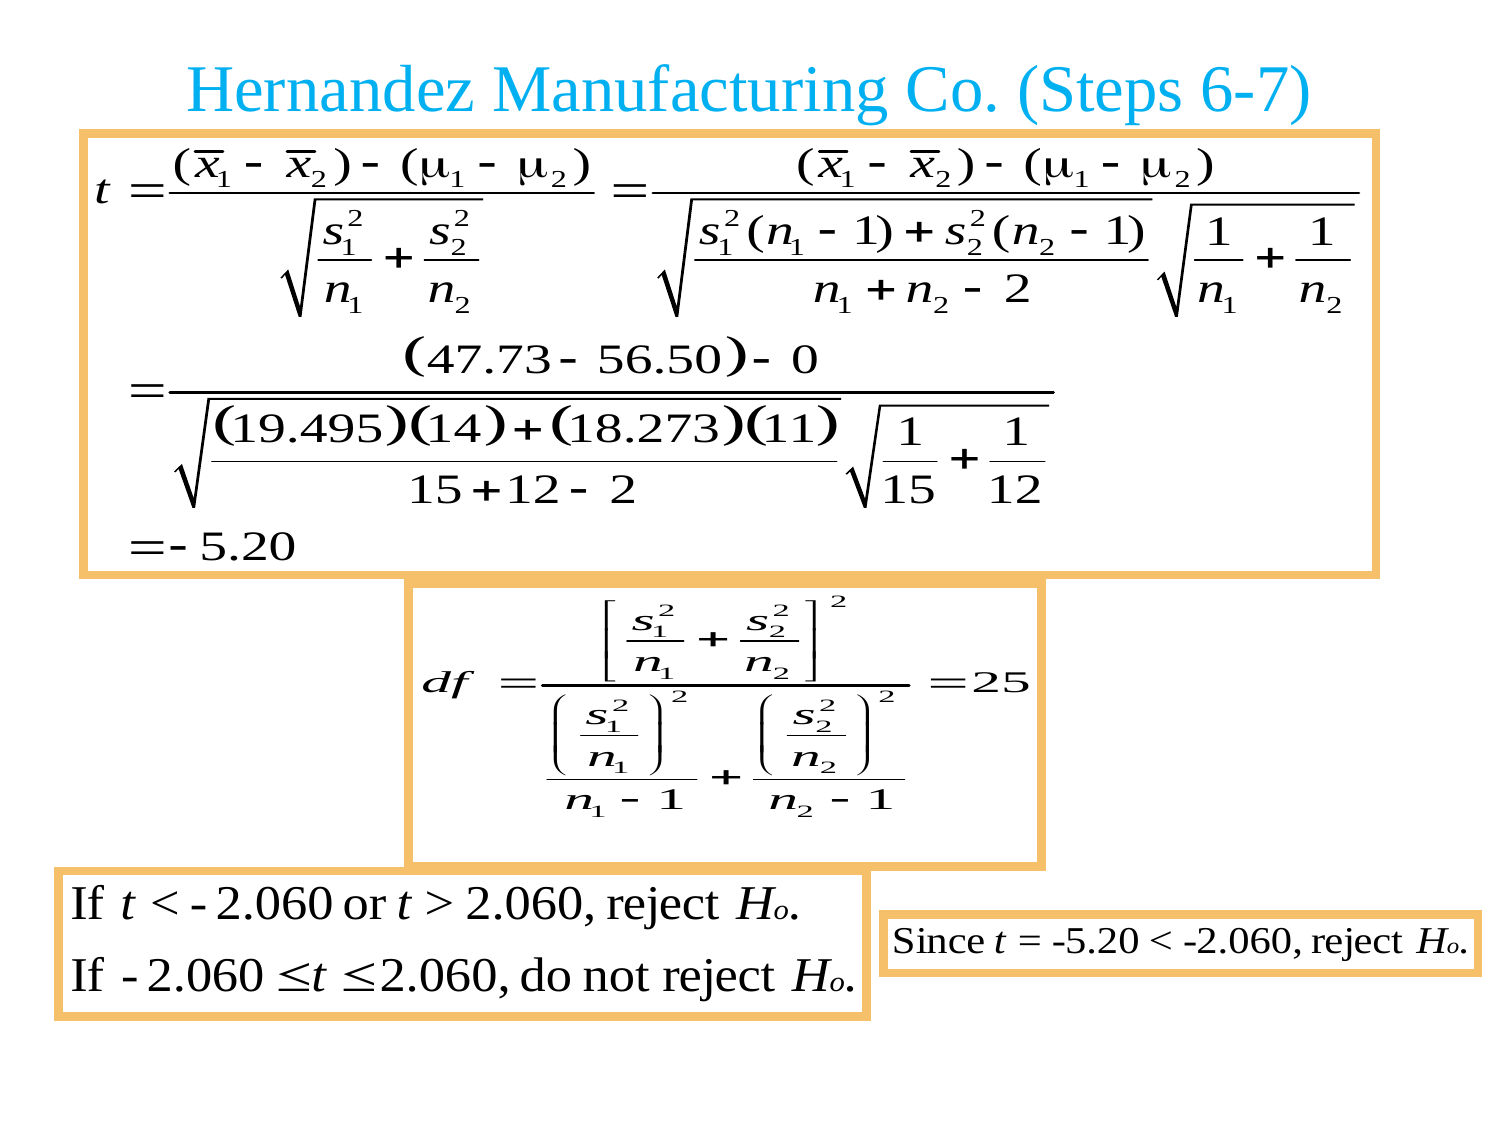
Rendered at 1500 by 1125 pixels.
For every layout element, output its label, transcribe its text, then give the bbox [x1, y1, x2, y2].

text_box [62, 874, 863, 1013]
text_box Hernandez Manufacturing Co. (Steps 6-7) [24, 37, 1475, 120]
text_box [887, 918, 1474, 970]
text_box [412, 587, 1038, 863]
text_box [87, 137, 1372, 571]
